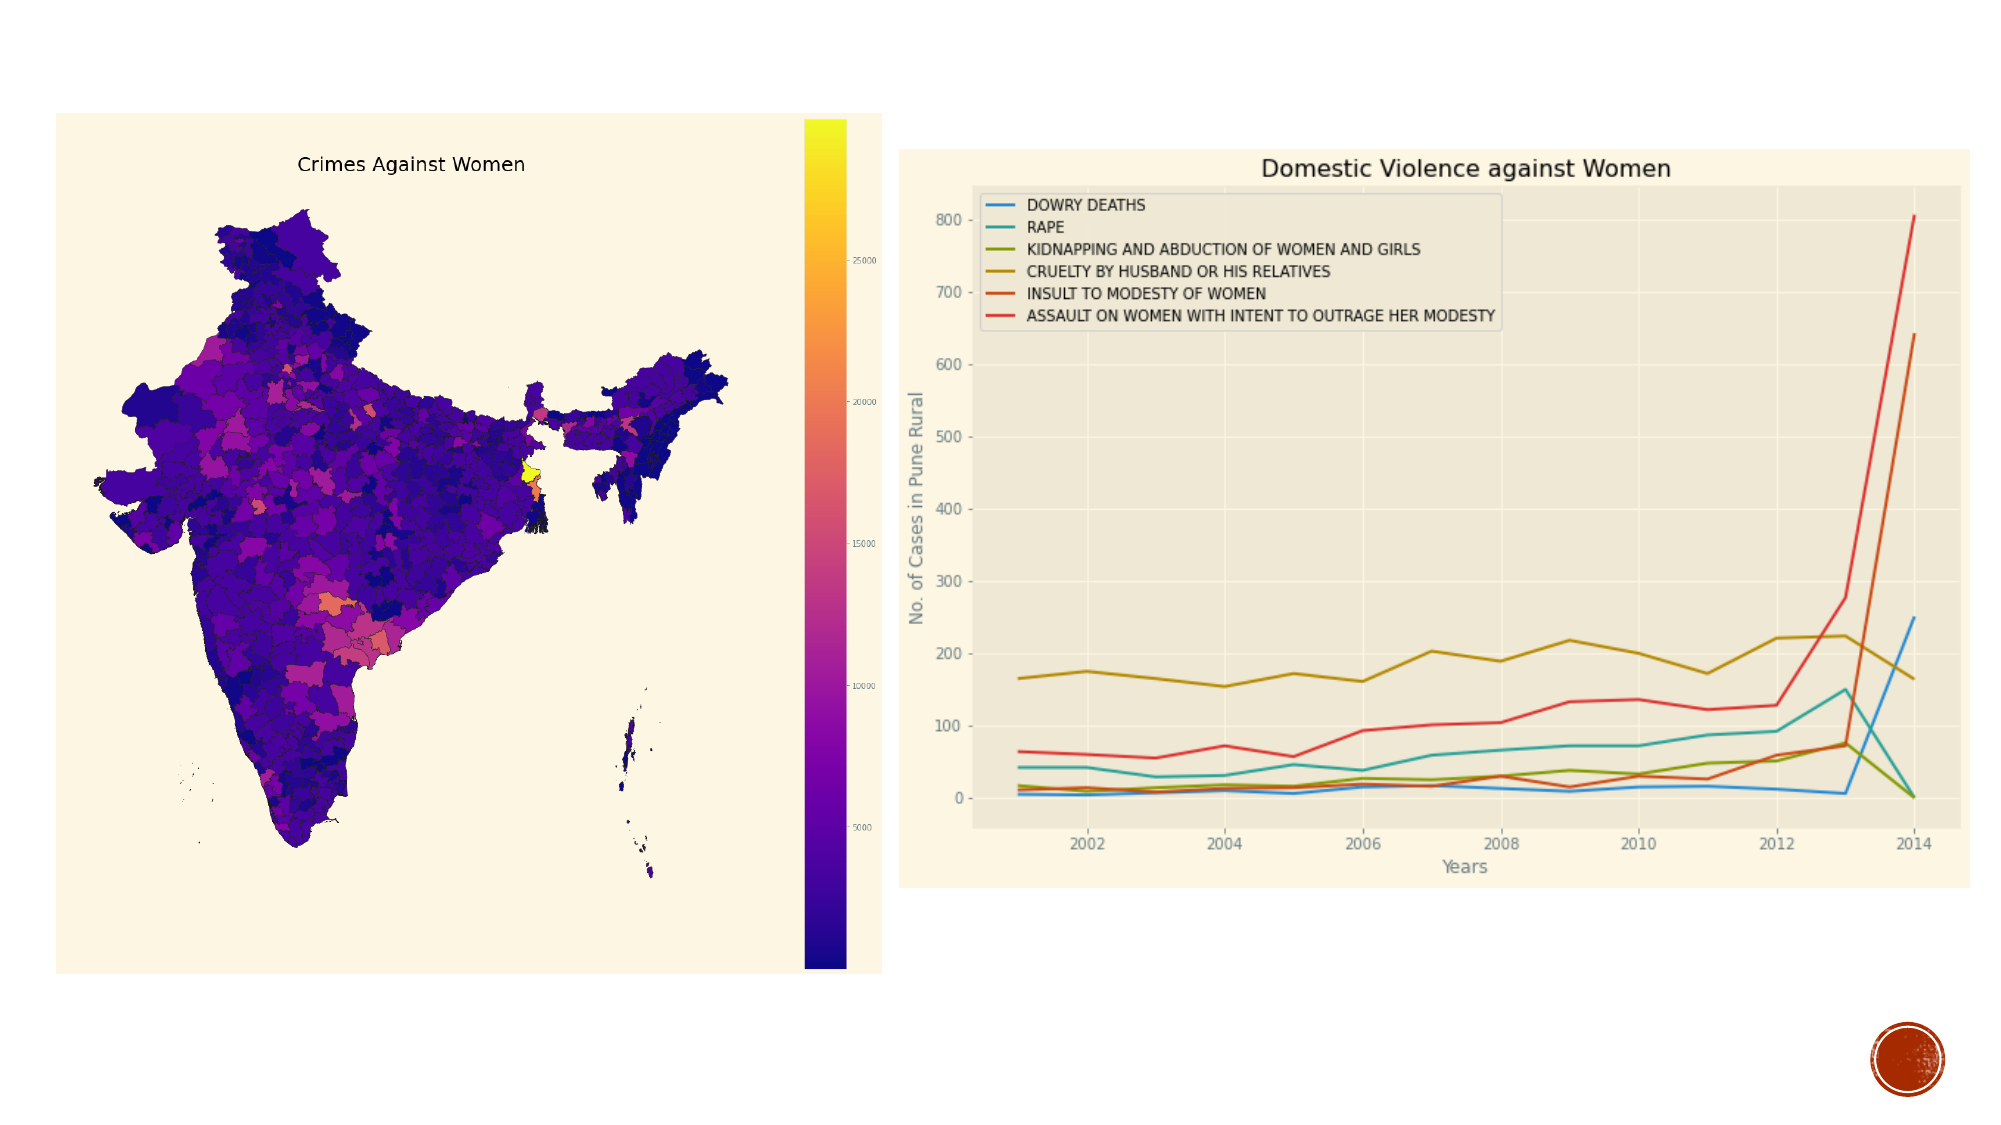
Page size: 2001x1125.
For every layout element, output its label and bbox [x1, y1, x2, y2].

picture [899, 149, 1970, 888]
picture [56, 113, 882, 974]
